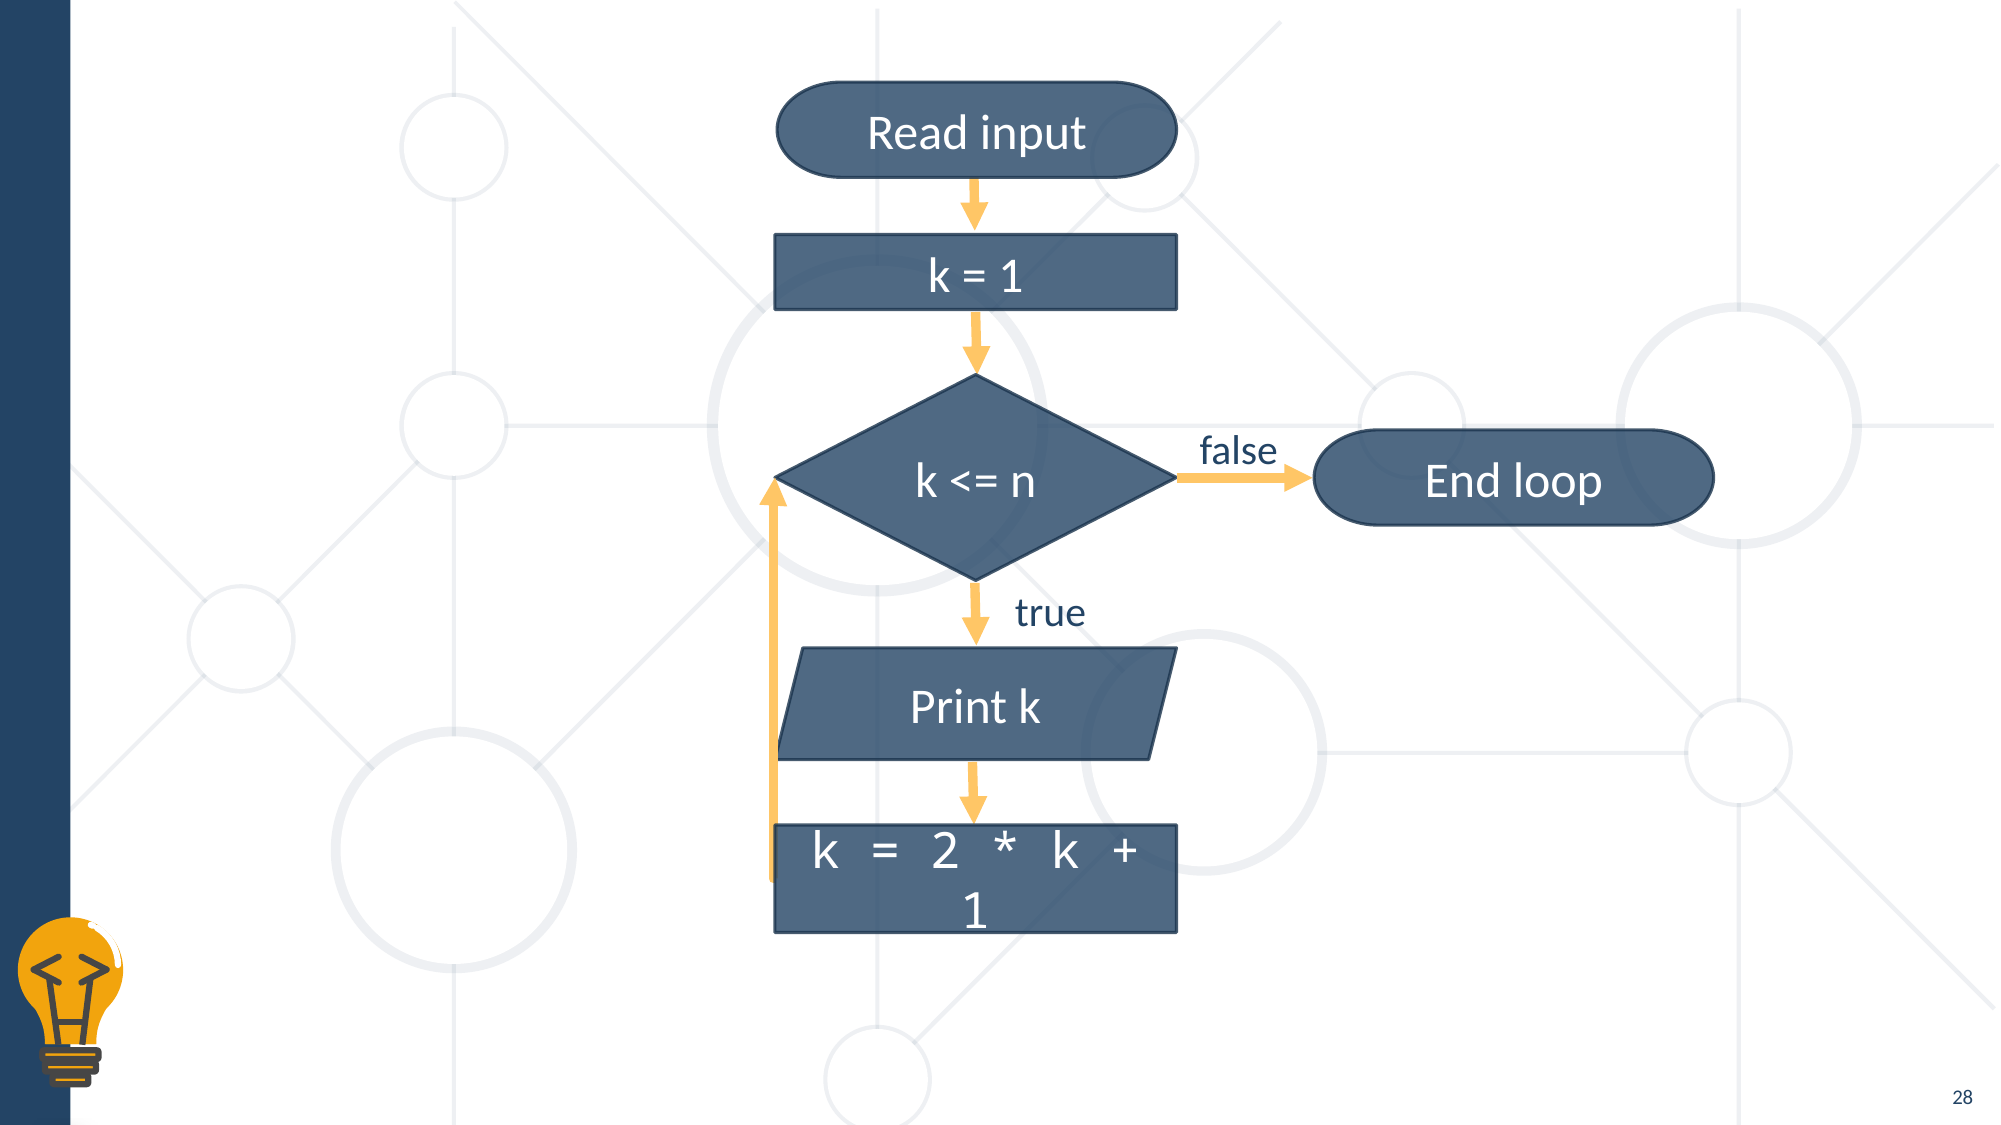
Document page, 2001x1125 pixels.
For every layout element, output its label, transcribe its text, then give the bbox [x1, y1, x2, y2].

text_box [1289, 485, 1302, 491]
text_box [774, 477, 778, 879]
text_box k = 1 [773, 232, 1179, 312]
text_box false [1175, 399, 1302, 480]
text_box 28 [1927, 1067, 1989, 1117]
text_box k <= n [773, 375, 1175, 582]
text_box true [991, 562, 1111, 653]
text_box Print k [782, 645, 1179, 762]
text_box k = 2 * k + 1 [773, 823, 1179, 935]
text_box End loop [1312, 427, 1716, 528]
text_box Read input [775, 79, 1179, 180]
text_box false [1175, 482, 1284, 491]
